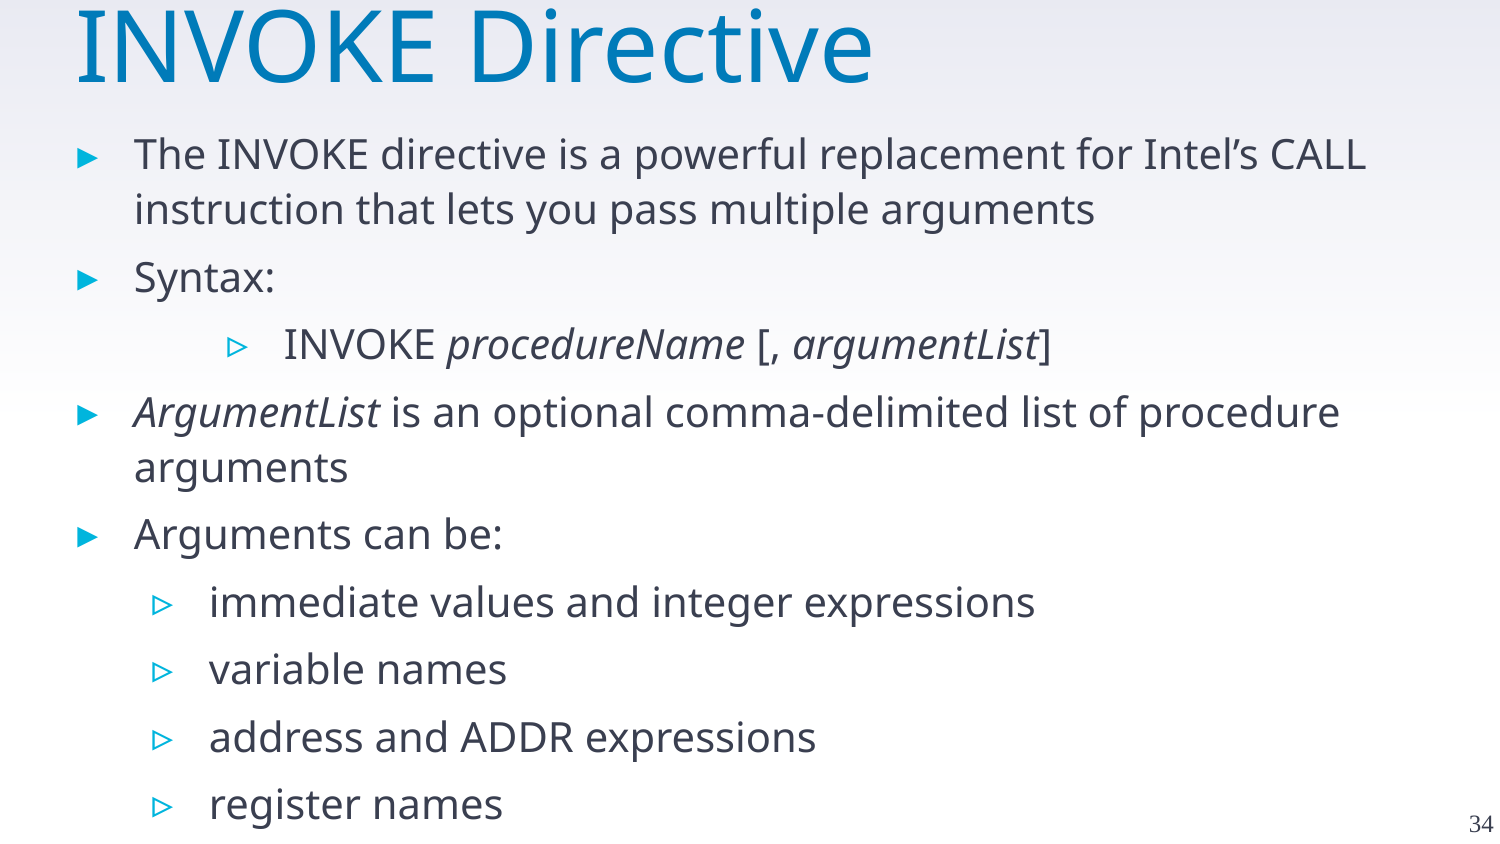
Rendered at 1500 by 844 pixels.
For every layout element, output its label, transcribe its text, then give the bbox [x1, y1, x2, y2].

slide_number 34 [1418, 760, 1494, 838]
list The INVOKE directive is a powerful replacement for Intel’s CALL instruction that lets you pass multiple arguments Syntax: INVOKE procedureName [, argumentList] ArgumentList is an optional comma-delimited list of procedure arguments Arguments can be: immediate values and integer expressions variable names address and ADDR expressions register names [58, 122, 1435, 686]
title INVOKE Directive [75, 6, 1419, 122]
